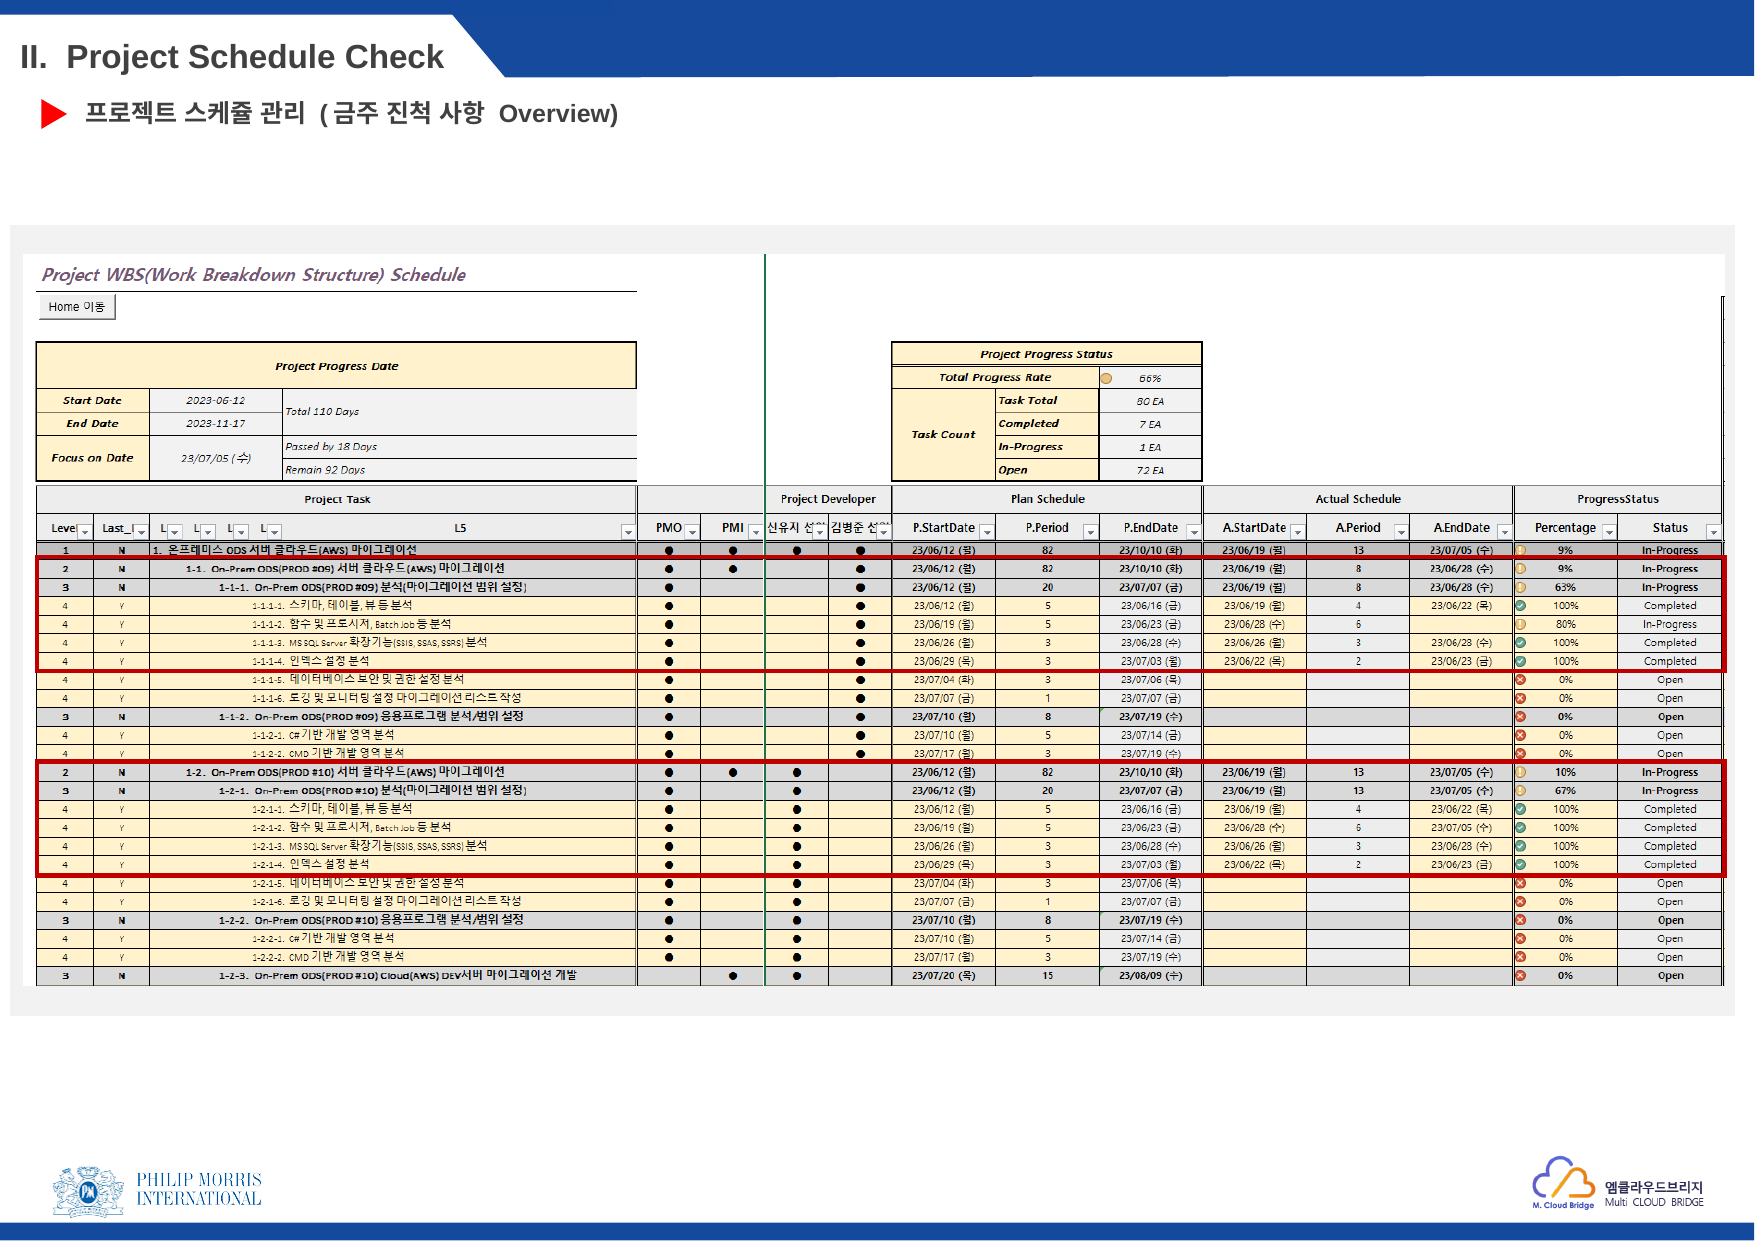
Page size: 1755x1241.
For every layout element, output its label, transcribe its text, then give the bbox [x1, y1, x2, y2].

text_box 프로젝트 스케쥴 관리 (금주 진척 사항 Overview) [69, 89, 759, 136]
text_box [9, 224, 1736, 1017]
text_box II. Project Schedule Check [4, 27, 477, 84]
picture [44, 1156, 274, 1219]
picture [1528, 1147, 1710, 1219]
picture [23, 254, 1725, 986]
text_box [40, 97, 70, 131]
